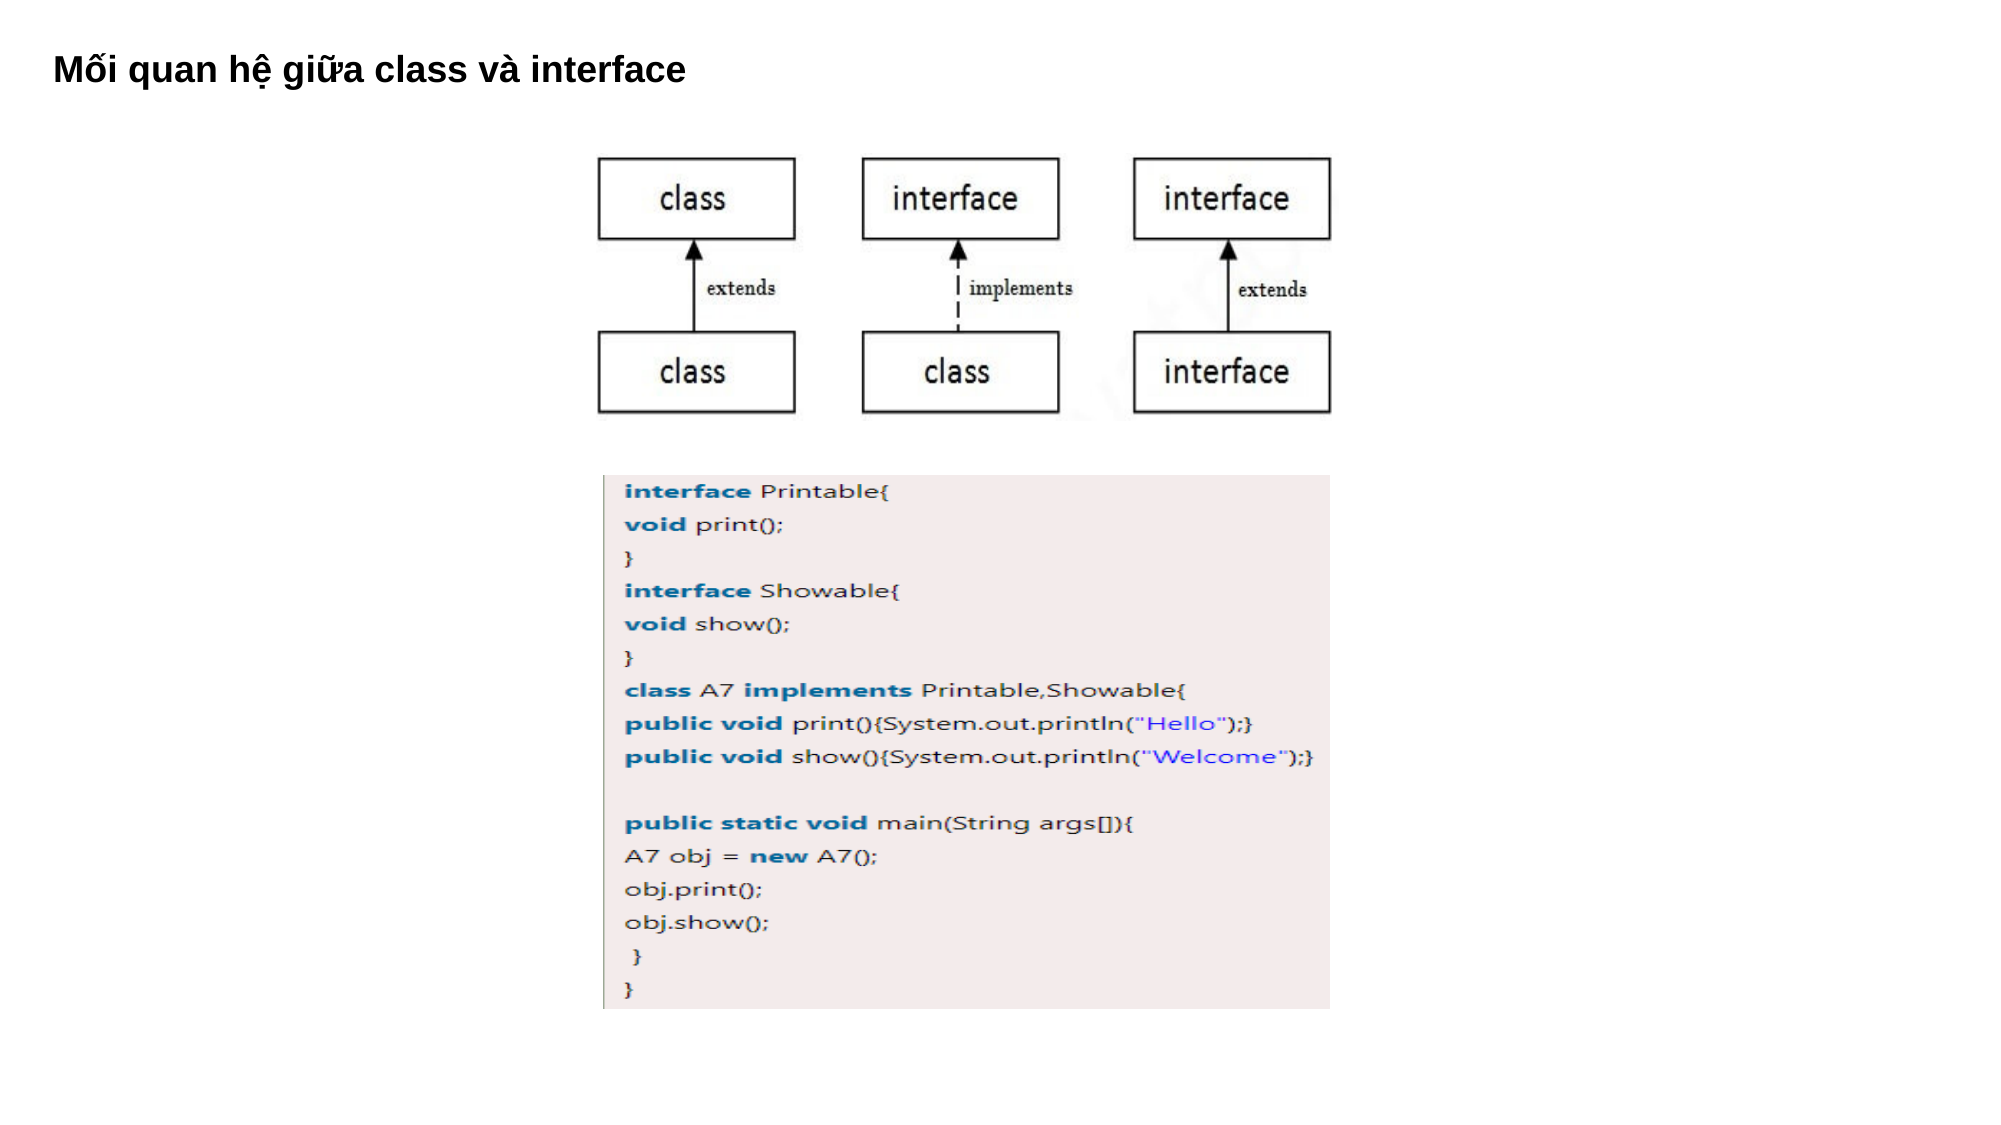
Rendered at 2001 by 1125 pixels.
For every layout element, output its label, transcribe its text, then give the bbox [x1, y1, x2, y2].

picture [602, 475, 1331, 1009]
text_box Mối quan hệ giữa class và interface [38, 37, 856, 98]
picture [594, 153, 1339, 422]
